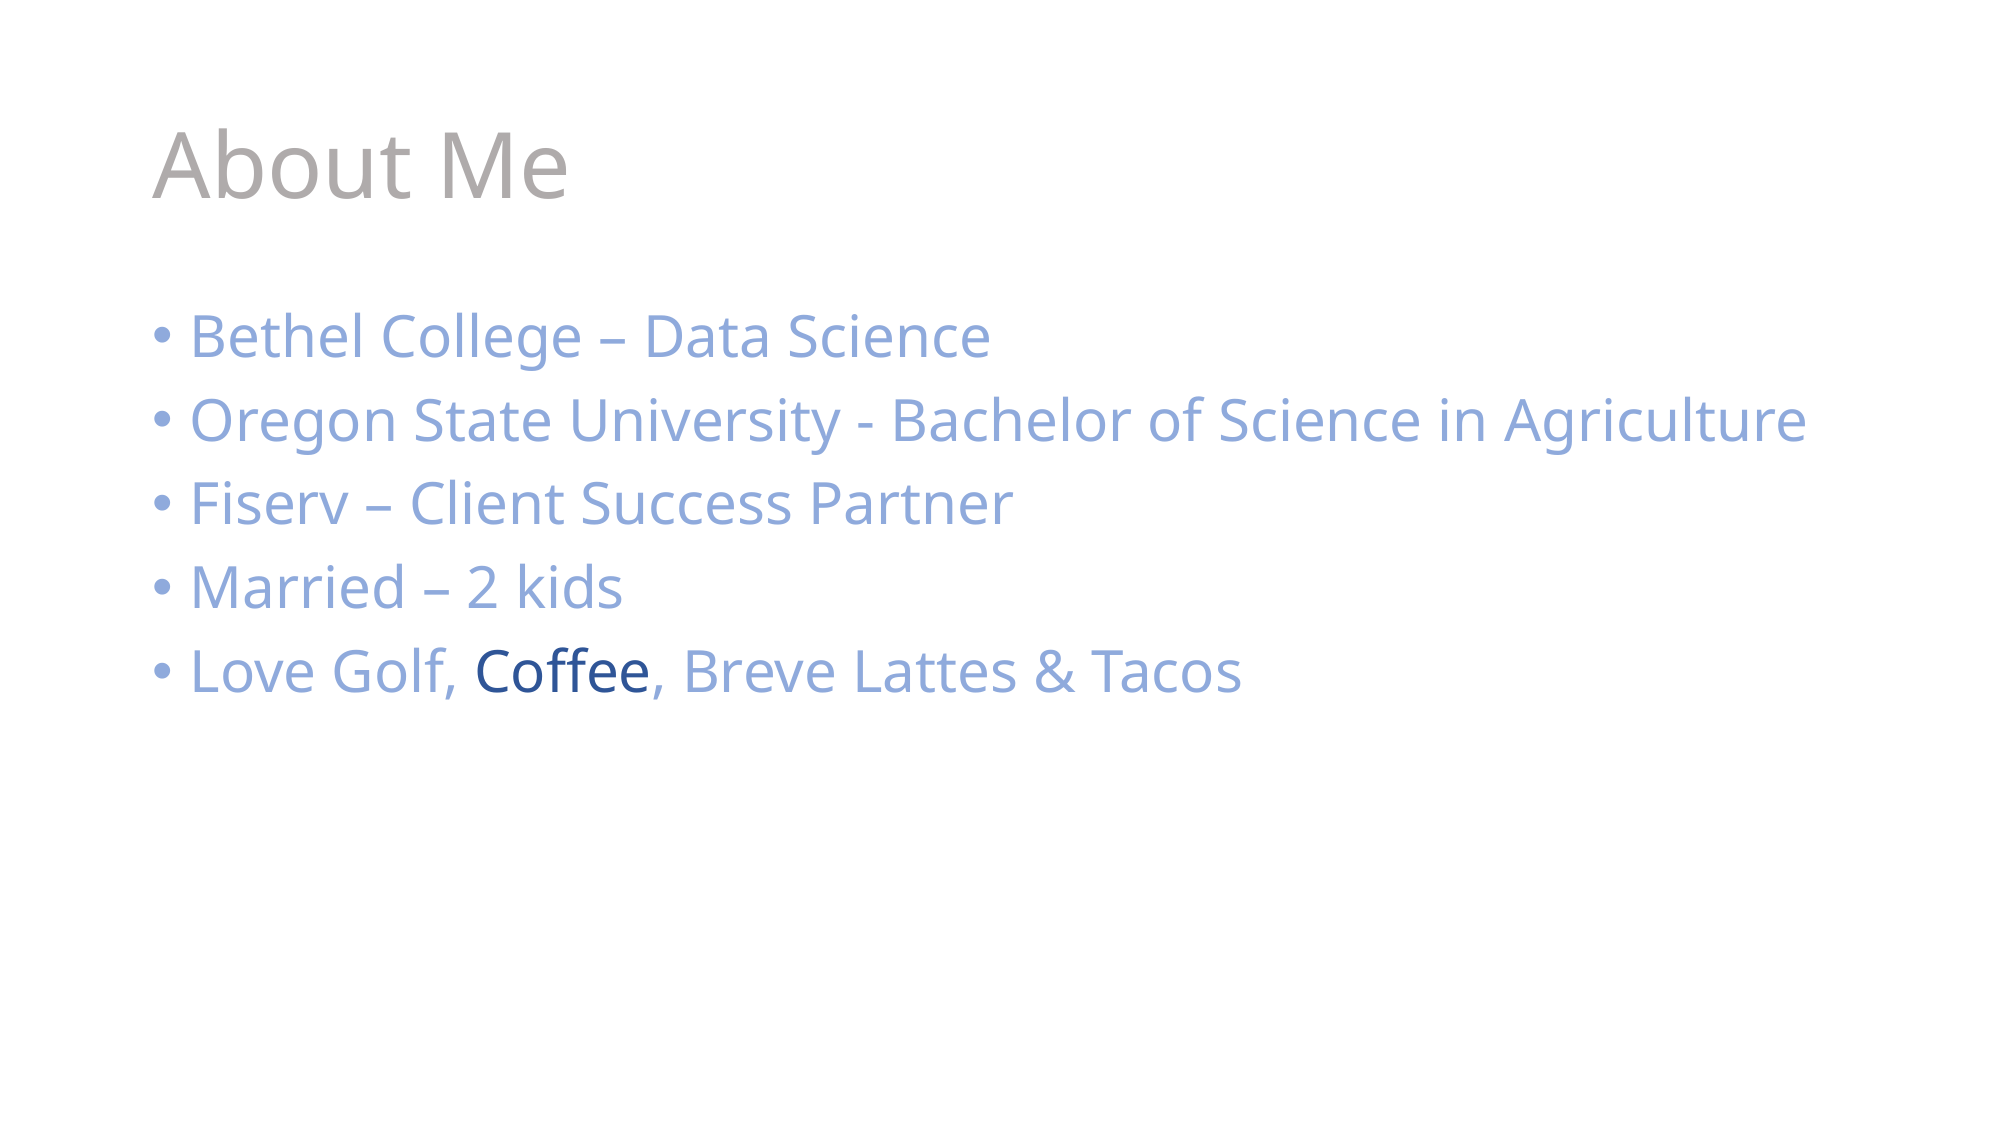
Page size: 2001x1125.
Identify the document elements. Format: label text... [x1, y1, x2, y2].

title About Me [137, 59, 1863, 278]
list Bethel College – Data Science Oregon State University - Bachelor of Science in Agriculture Fiserv – Client Success Partner Married – 2 kids Love Golf, Coffee, Breve Lattes & Tacos [137, 299, 1863, 1014]
